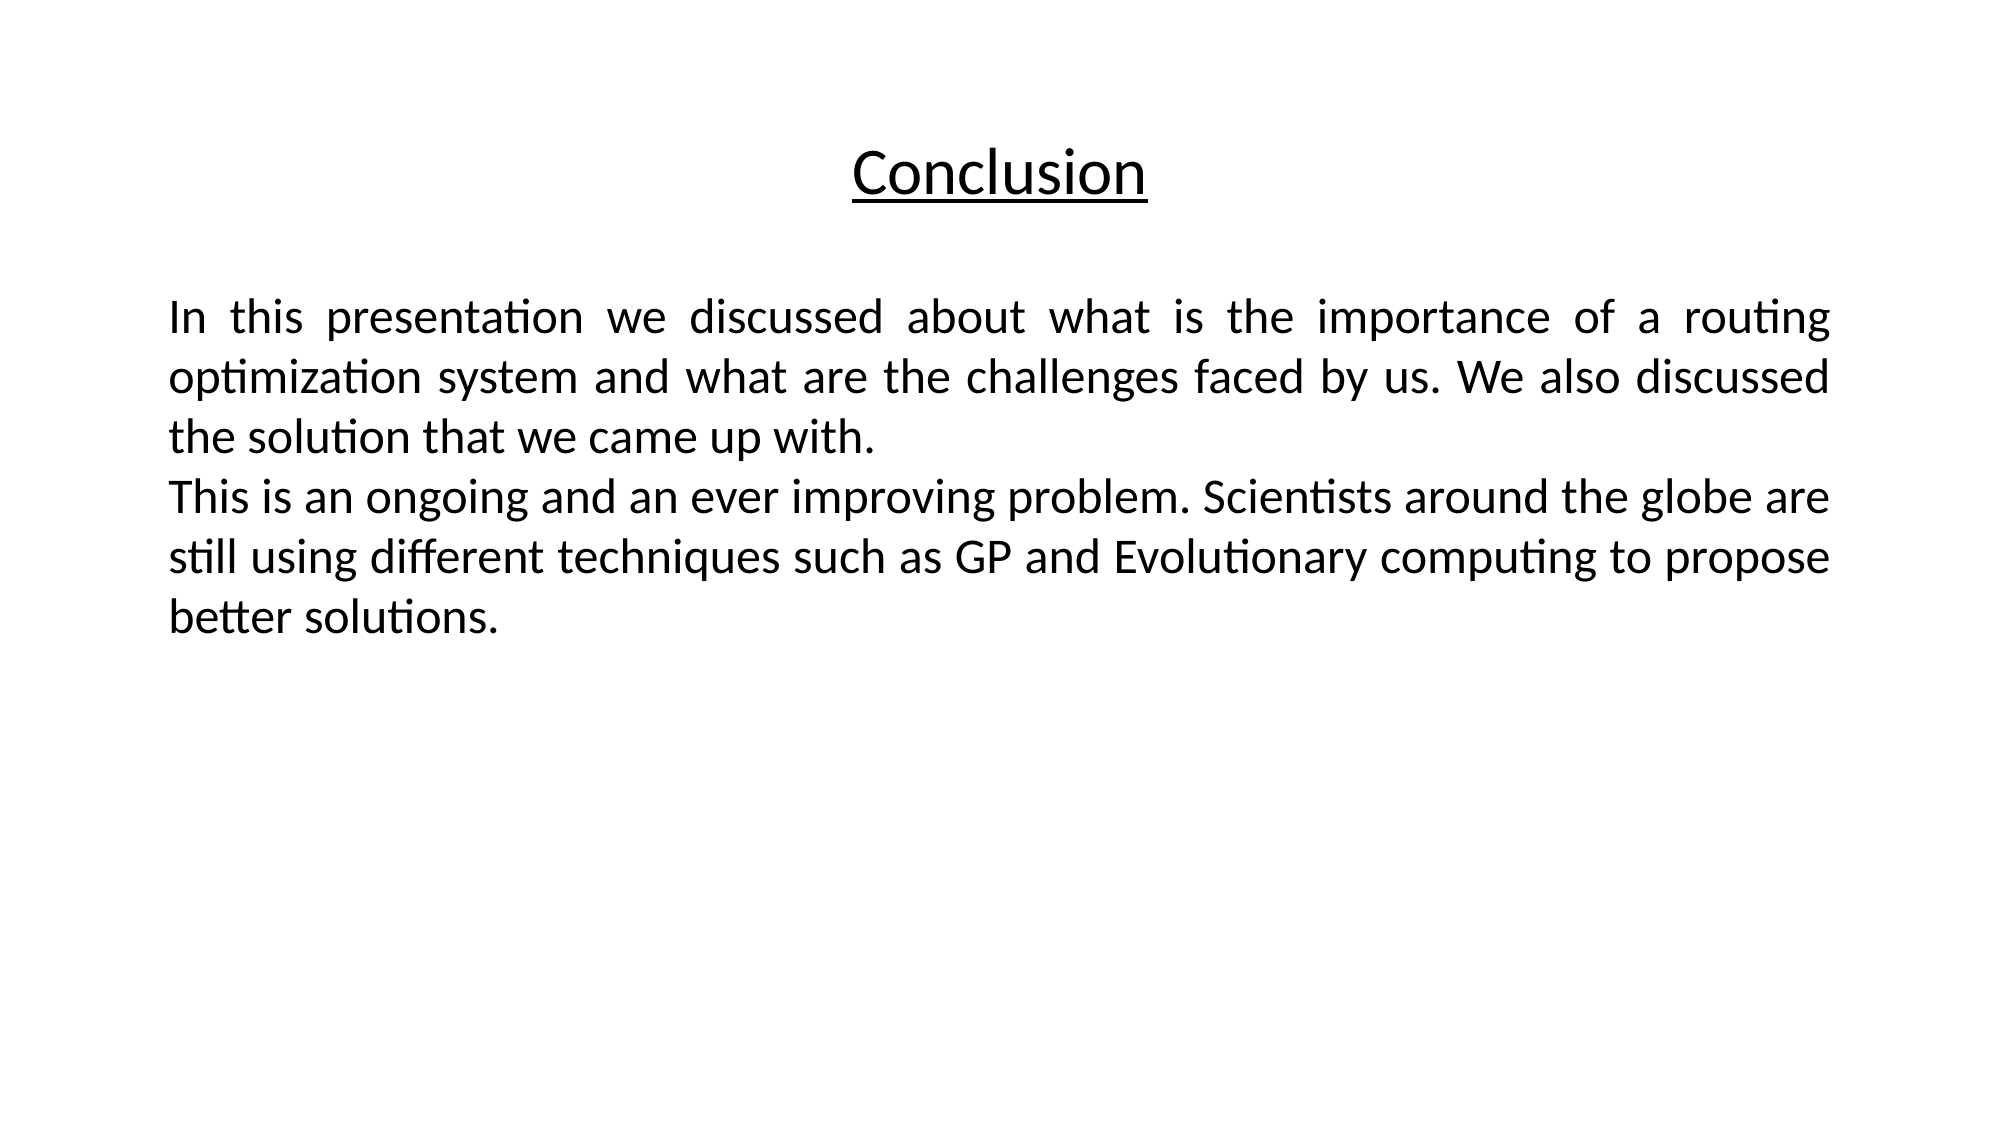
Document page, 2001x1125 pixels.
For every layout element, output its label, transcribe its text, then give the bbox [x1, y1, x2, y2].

text_box In this presentation we discussed about what is the importance of a routing optimization system and what are the challenges faced by us. We also discussed the solution that we came up with. This is an ongoing and an ever improving problem. Scientists around the globe are still using different techniques such as GP and Evolutionary computing to propose better solutions. [153, 276, 1847, 652]
text_box Conclusion [837, 120, 1163, 215]
